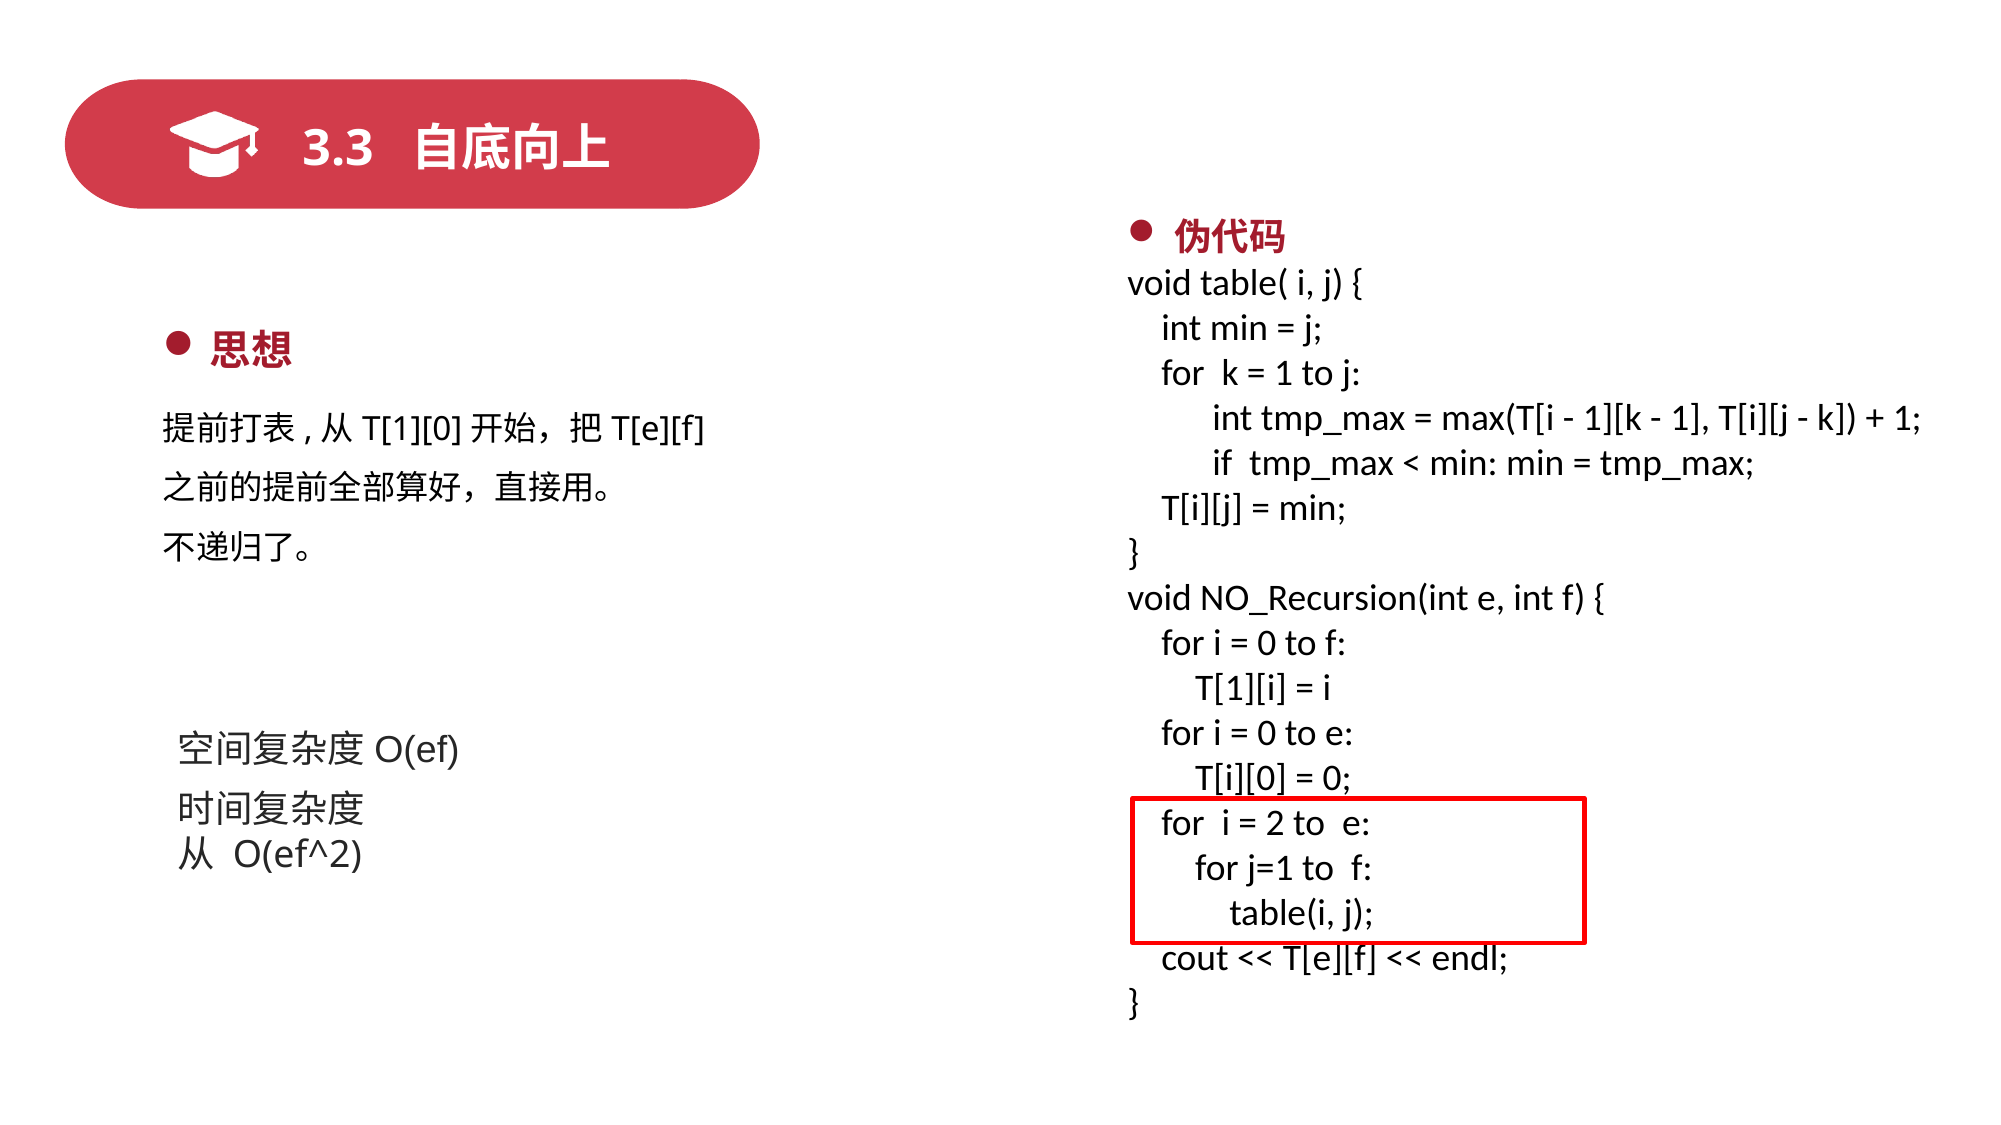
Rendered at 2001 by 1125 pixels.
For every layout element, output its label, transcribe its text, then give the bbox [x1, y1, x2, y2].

text_box 3.3 自底向上 [274, 107, 627, 183]
picture [162, 93, 265, 196]
text_box 伪代码 void table( i, j) { int min = j; for k = 1 to j: int tmp_max = max(T[i - 1][k - 1], T[i][j - k]) + 1; if tmp_max < min: min = tmp_max; T[i][j] = min; } void NO_Recursion(int e, int f) { for i = 0 to f: T[1][i] = i for i = 0 to e: T[i][0] = 0; for i = 2 to e: for j=1 to f: table(i, j); cout << T[e][f] << endl; } [1112, 205, 2000, 1031]
text_box 空间复杂度O(ef) [163, 717, 569, 778]
text_box [1131, 796, 1586, 945]
text_box 时间复杂度从 O(ef^2) [163, 777, 550, 883]
text_box 思想 提前打表,从T[1][0]开始，把T[e][f]之前的提前全部算好，直接用。 不递归了。 [148, 291, 757, 574]
text_box [65, 80, 759, 208]
